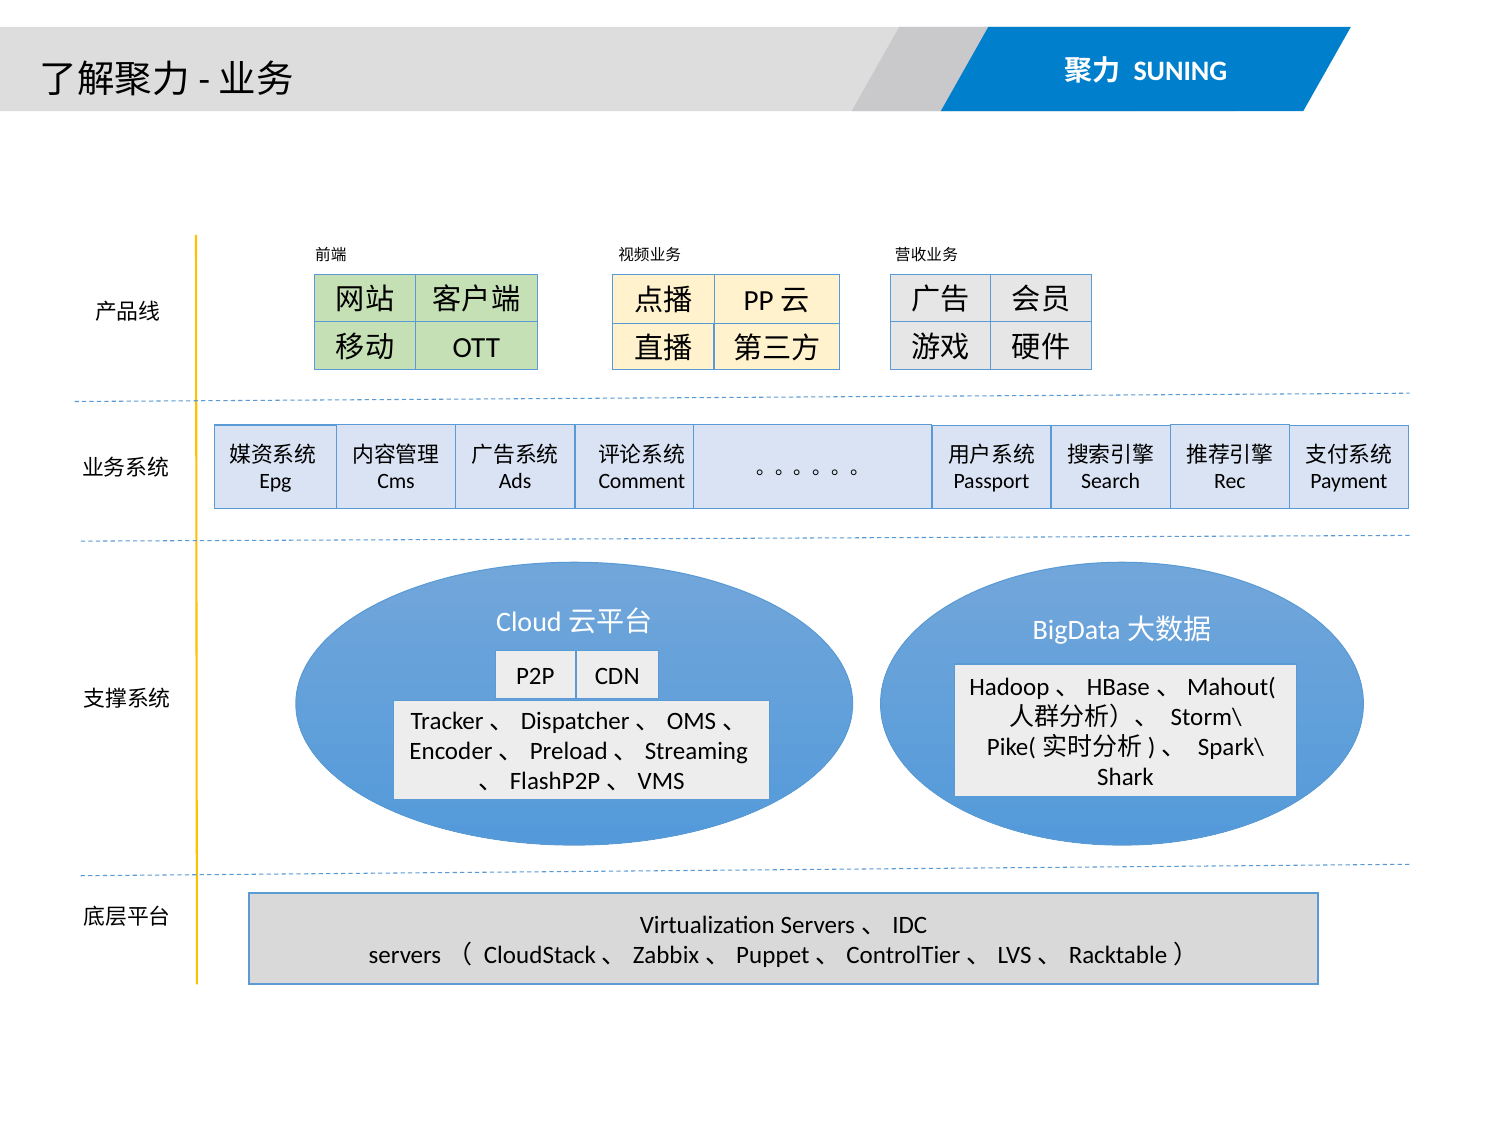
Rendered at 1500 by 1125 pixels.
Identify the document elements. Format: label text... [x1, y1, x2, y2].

text_box 底层平台 [68, 894, 195, 936]
text_box Virtualization Servers、IDC servers（ CloudStack、Zabbix、Puppet、ControlTier、LVS、Racktable） [248, 892, 1319, 985]
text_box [0, 26, 1351, 112]
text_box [74, 237, 1410, 402]
text_box 底层平台 [197, 894, 206, 936]
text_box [68, 562, 1412, 876]
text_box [67, 424, 1411, 542]
